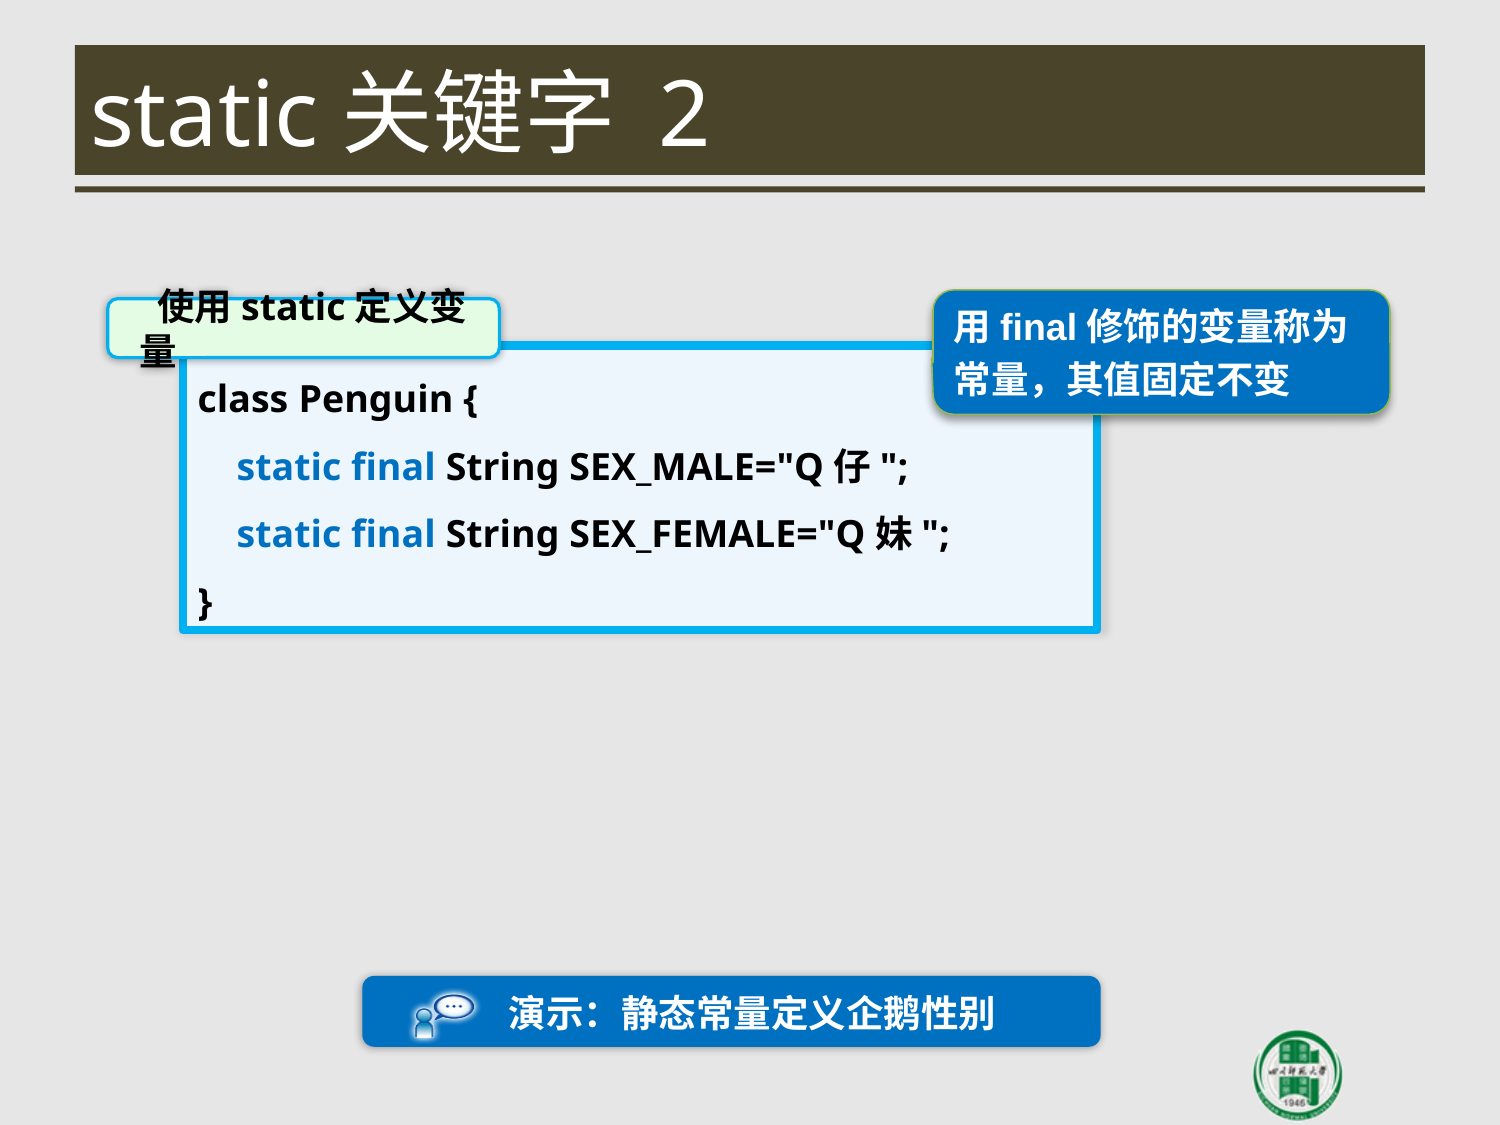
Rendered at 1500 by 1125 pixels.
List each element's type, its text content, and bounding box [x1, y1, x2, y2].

text_box 使用static定义变量 [107, 298, 500, 358]
text_box 用final修饰的变量称为 常量，其值固定不变 [931, 289, 1391, 415]
title static关键字 2 [75, 45, 1425, 175]
picture [1250, 1021, 1355, 1124]
text_box class Penguin { static final String SEX_MALE="Q仔"; static final String SEX_FEMALE="Q妹"; } [182, 345, 1098, 631]
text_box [362, 975, 1101, 1047]
